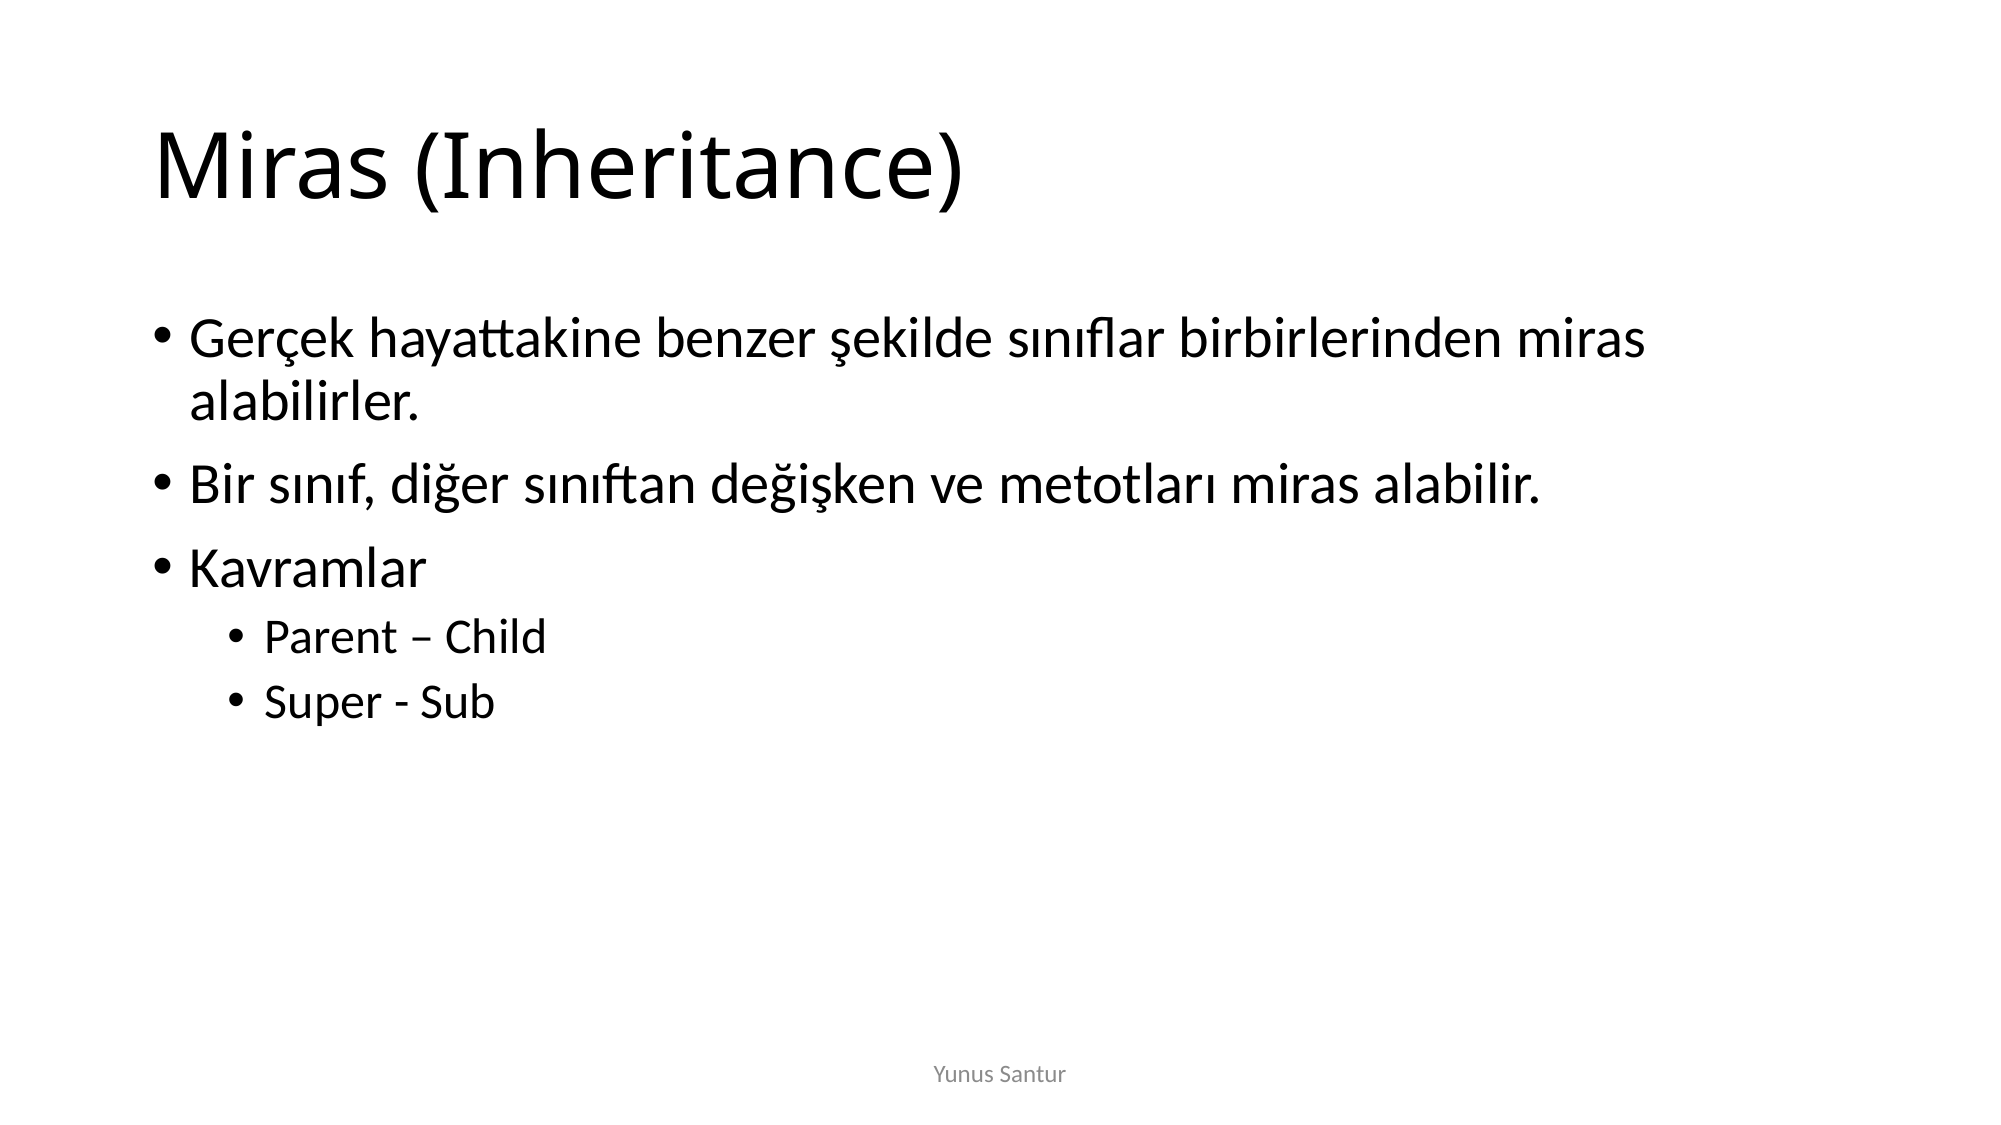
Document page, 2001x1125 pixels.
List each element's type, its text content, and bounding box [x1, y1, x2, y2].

footer Yunus Santur [662, 1042, 1338, 1103]
list Gerçek hayattakine benzer şekilde sınıflar birbirlerinden miras alabilirler. Bir sınıf, diğer sınıftan değişken ve metotları miras alabilir. Kavramlar Parent – Child Super - Sub [137, 299, 1863, 1014]
title Miras (Inheritance) [137, 59, 1863, 278]
